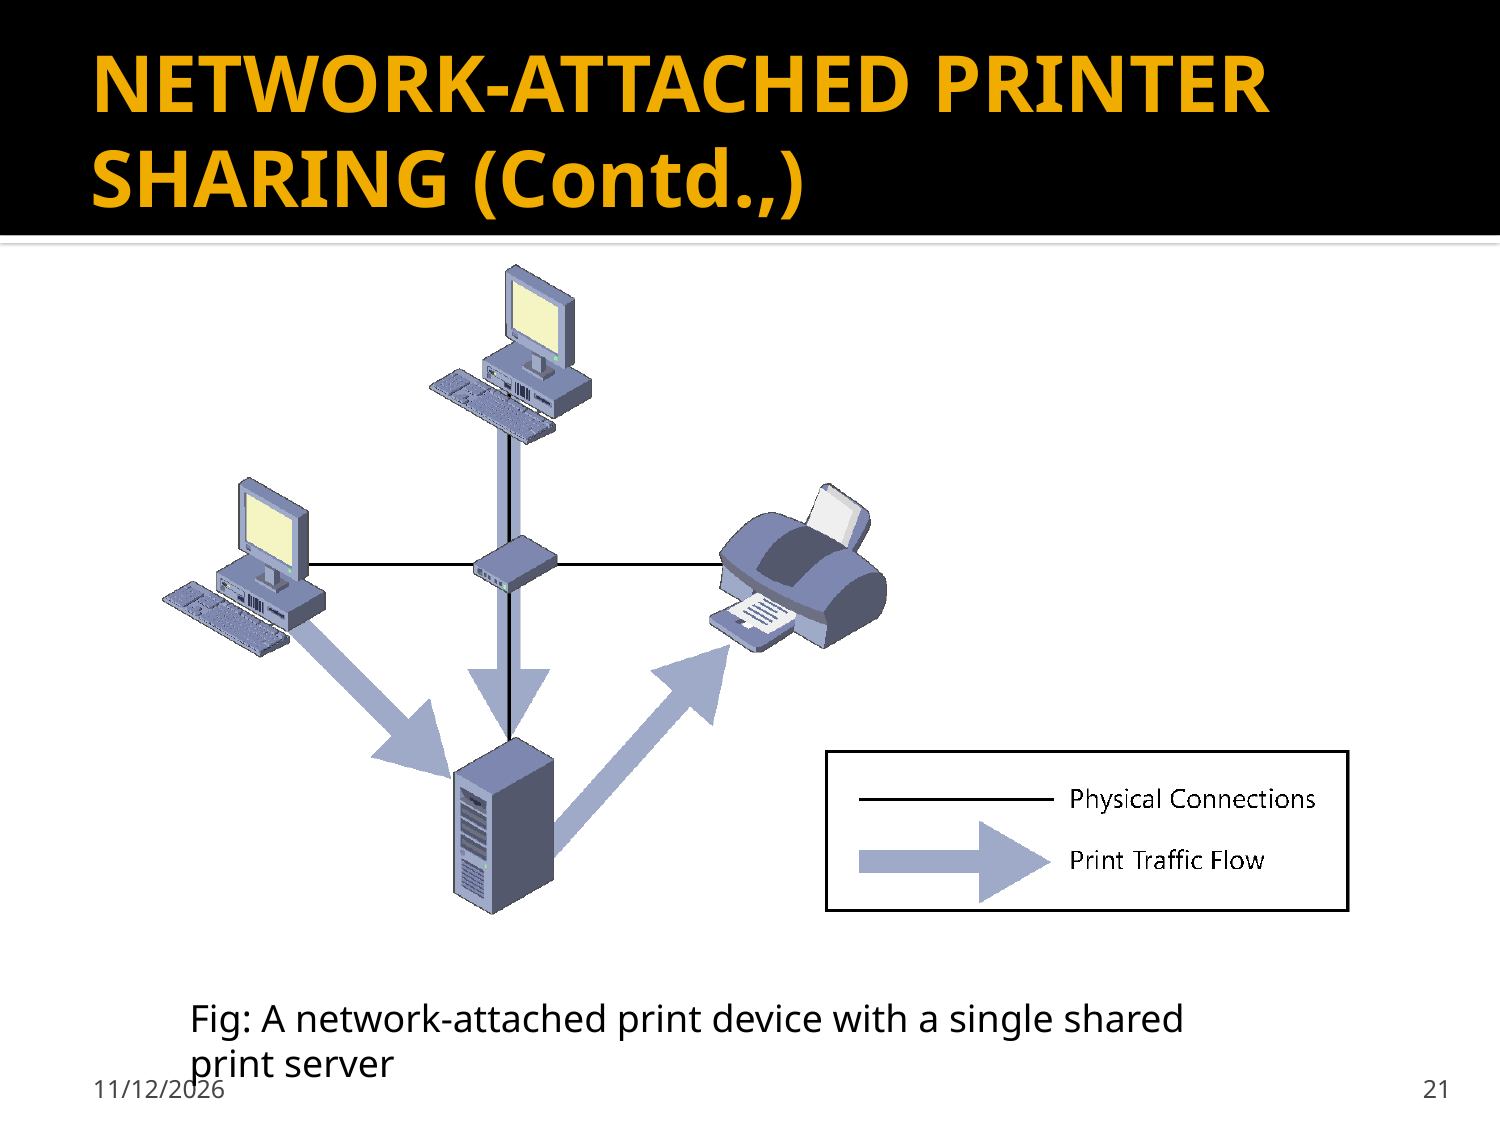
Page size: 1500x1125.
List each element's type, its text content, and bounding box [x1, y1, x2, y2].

text_box Fig: A network-attached print device with a single shared print server [174, 987, 1288, 1093]
title NETWORK-ATTACHED PRINTER SHARING (Contd.,) [75, 25, 1425, 231]
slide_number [75, 1062, 425, 1108]
slide_number 21 [1345, 1062, 1467, 1108]
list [162, 264, 1350, 915]
